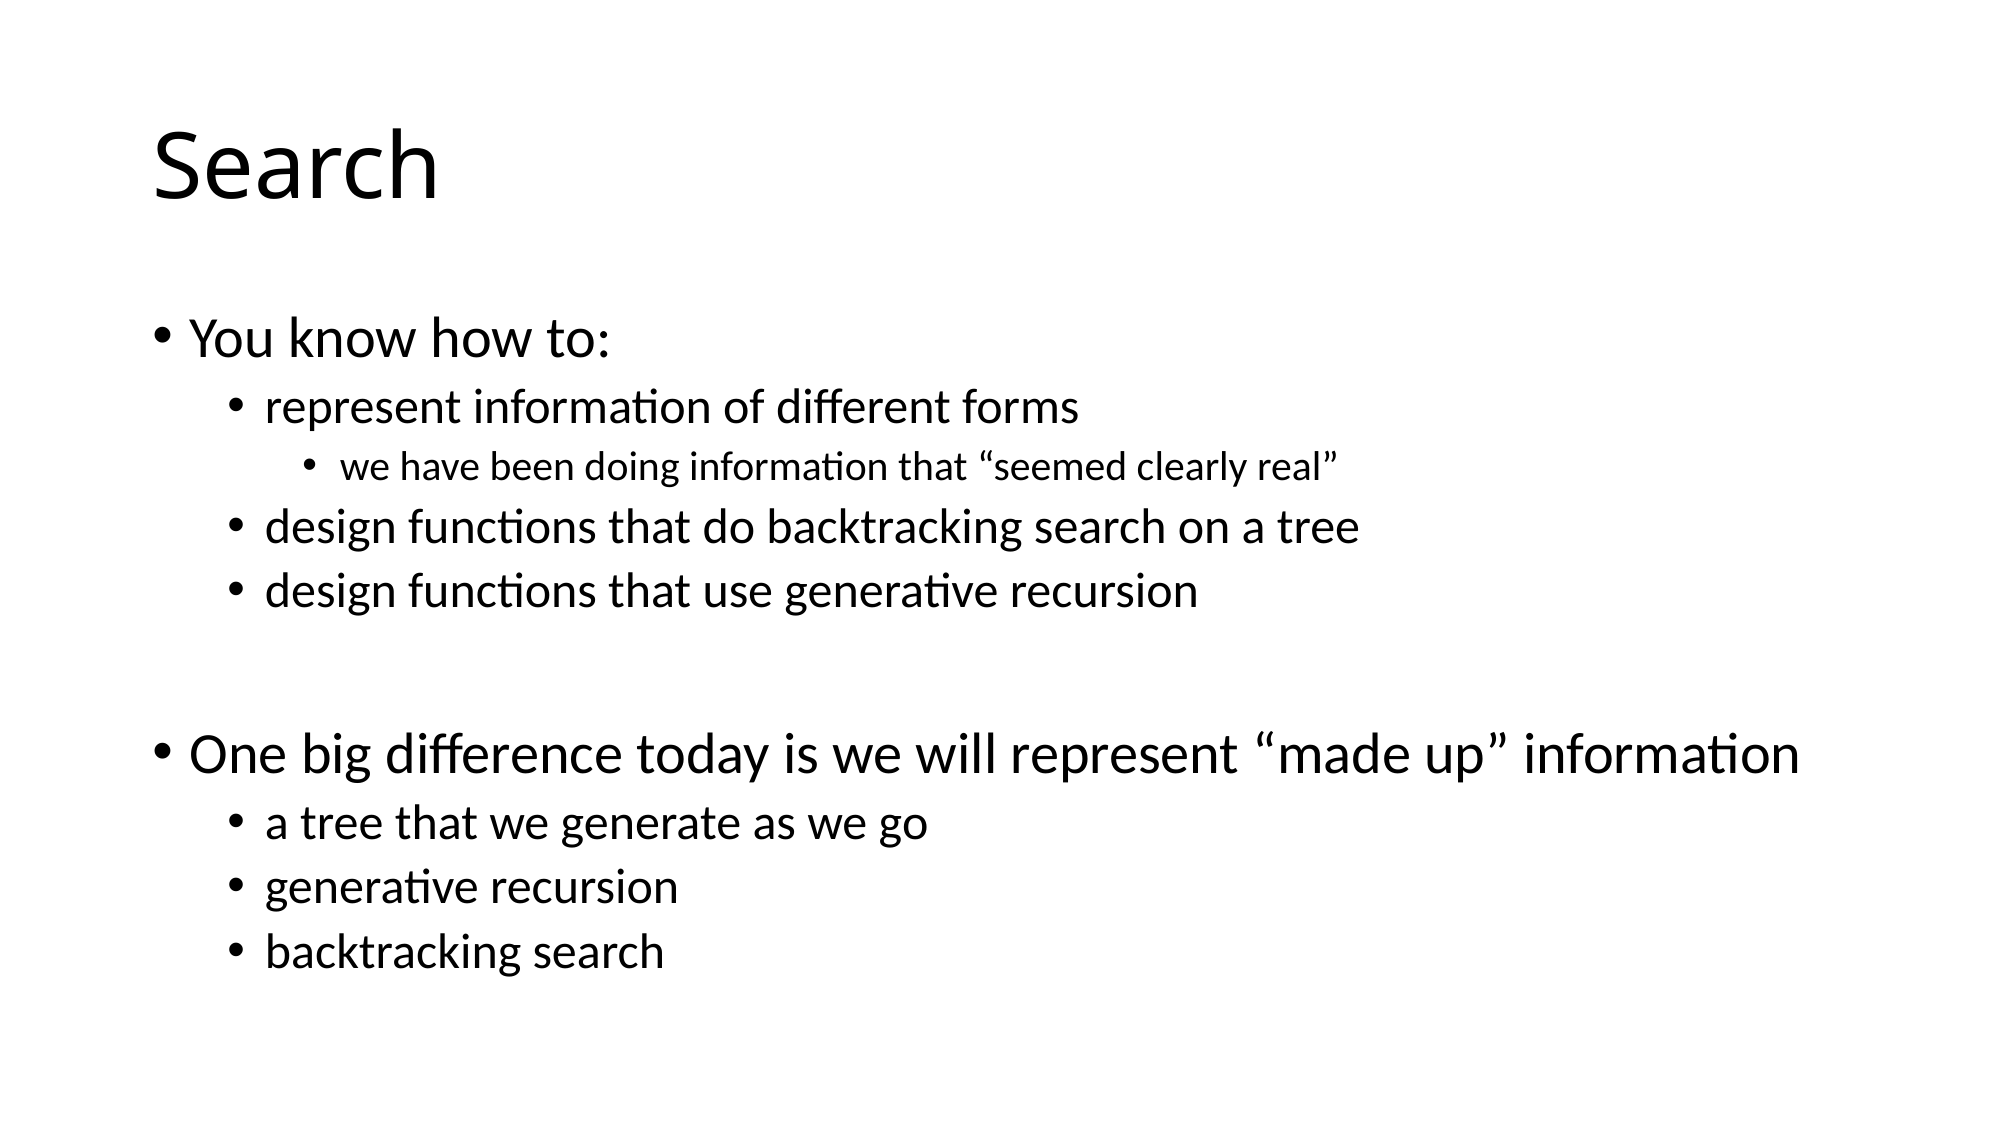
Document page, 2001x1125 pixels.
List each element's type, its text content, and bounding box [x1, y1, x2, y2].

title Search [137, 59, 1863, 278]
list You know how to: represent information of different forms we have been doing information that “seemed clearly real” design functions that do backtracking search on a tree design functions that use generative recursion One big difference today is we will represent “made up” information a tree that we generate as we go generative recursion backtracking search [137, 299, 1863, 1014]
